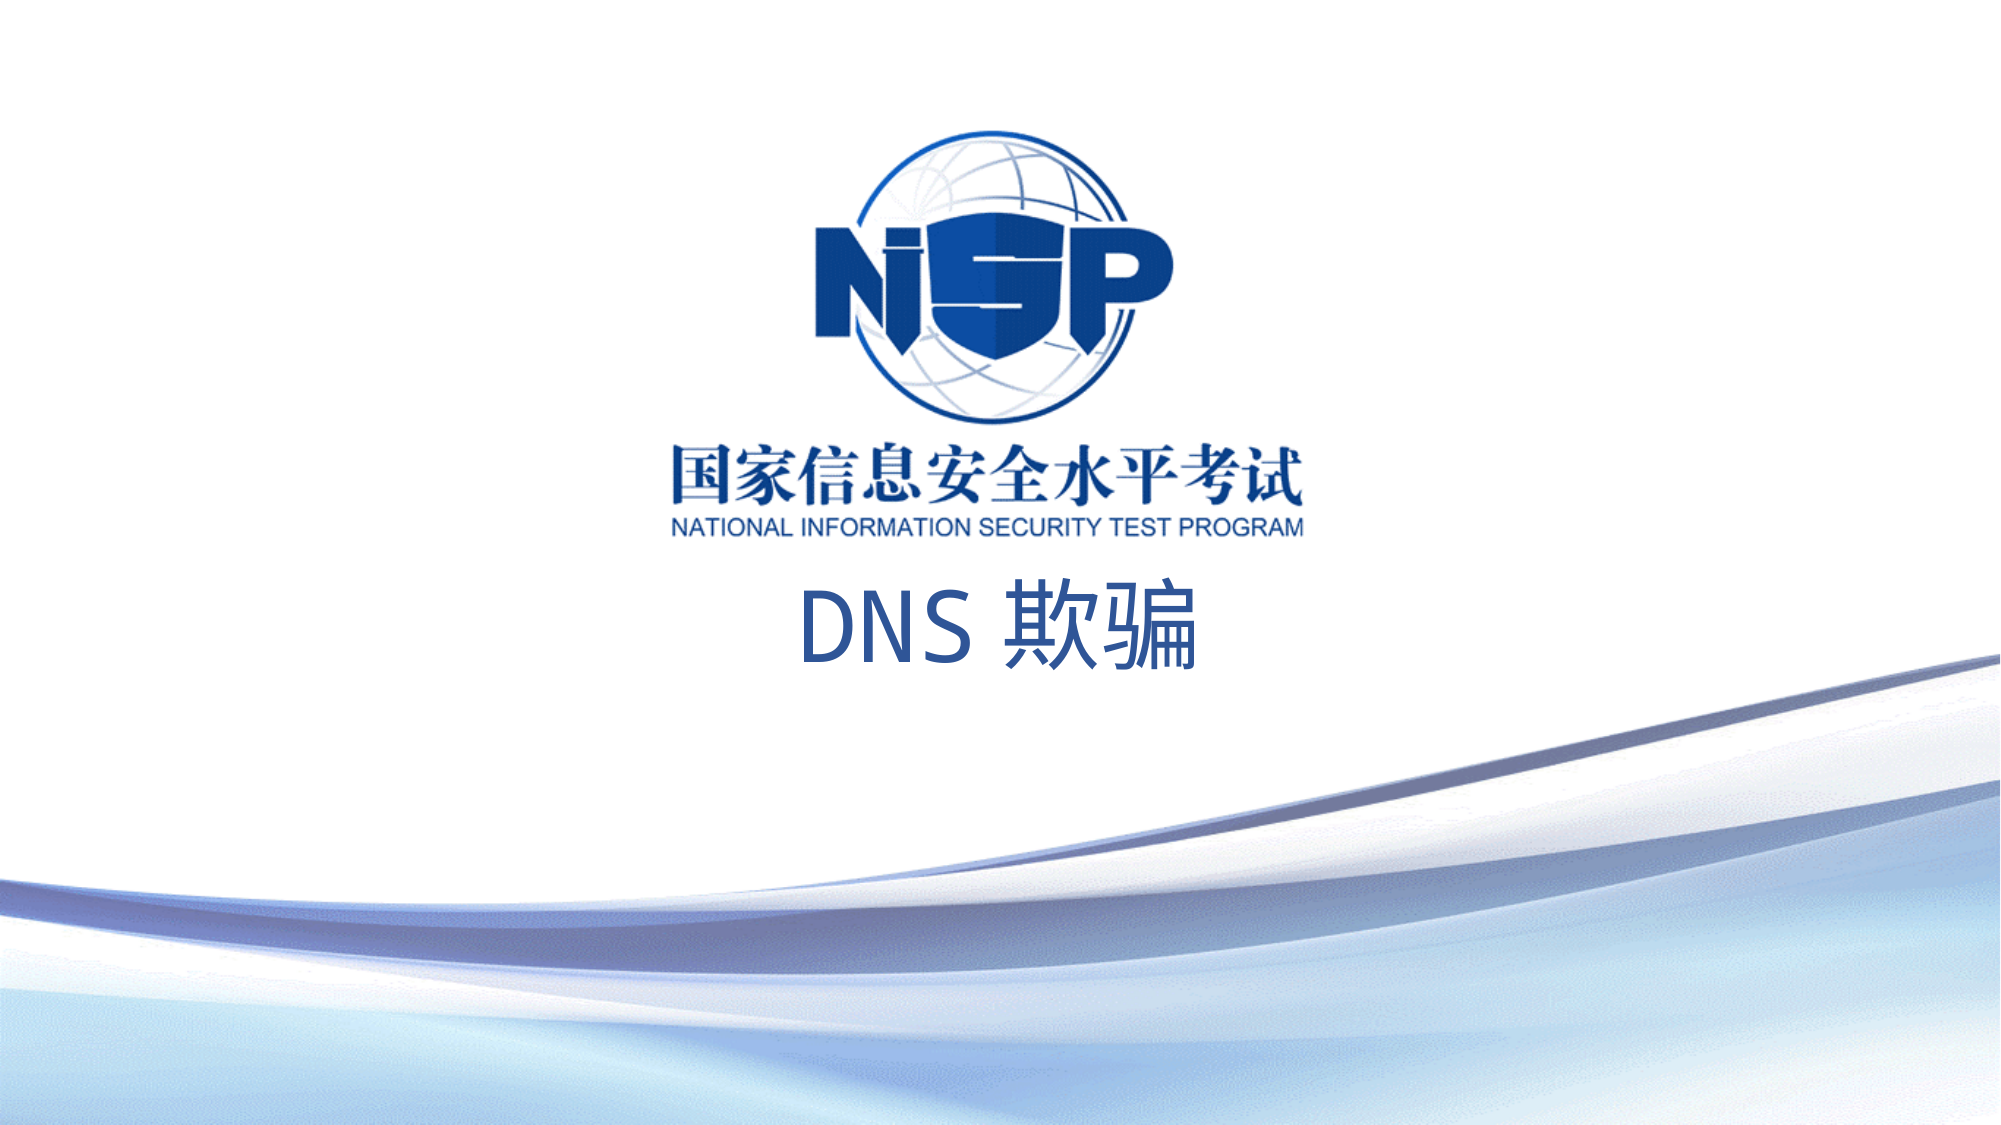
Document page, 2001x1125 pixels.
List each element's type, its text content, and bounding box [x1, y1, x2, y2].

title DNS欺骗 [362, 565, 1638, 696]
picture [0, 0, 2001, 1125]
